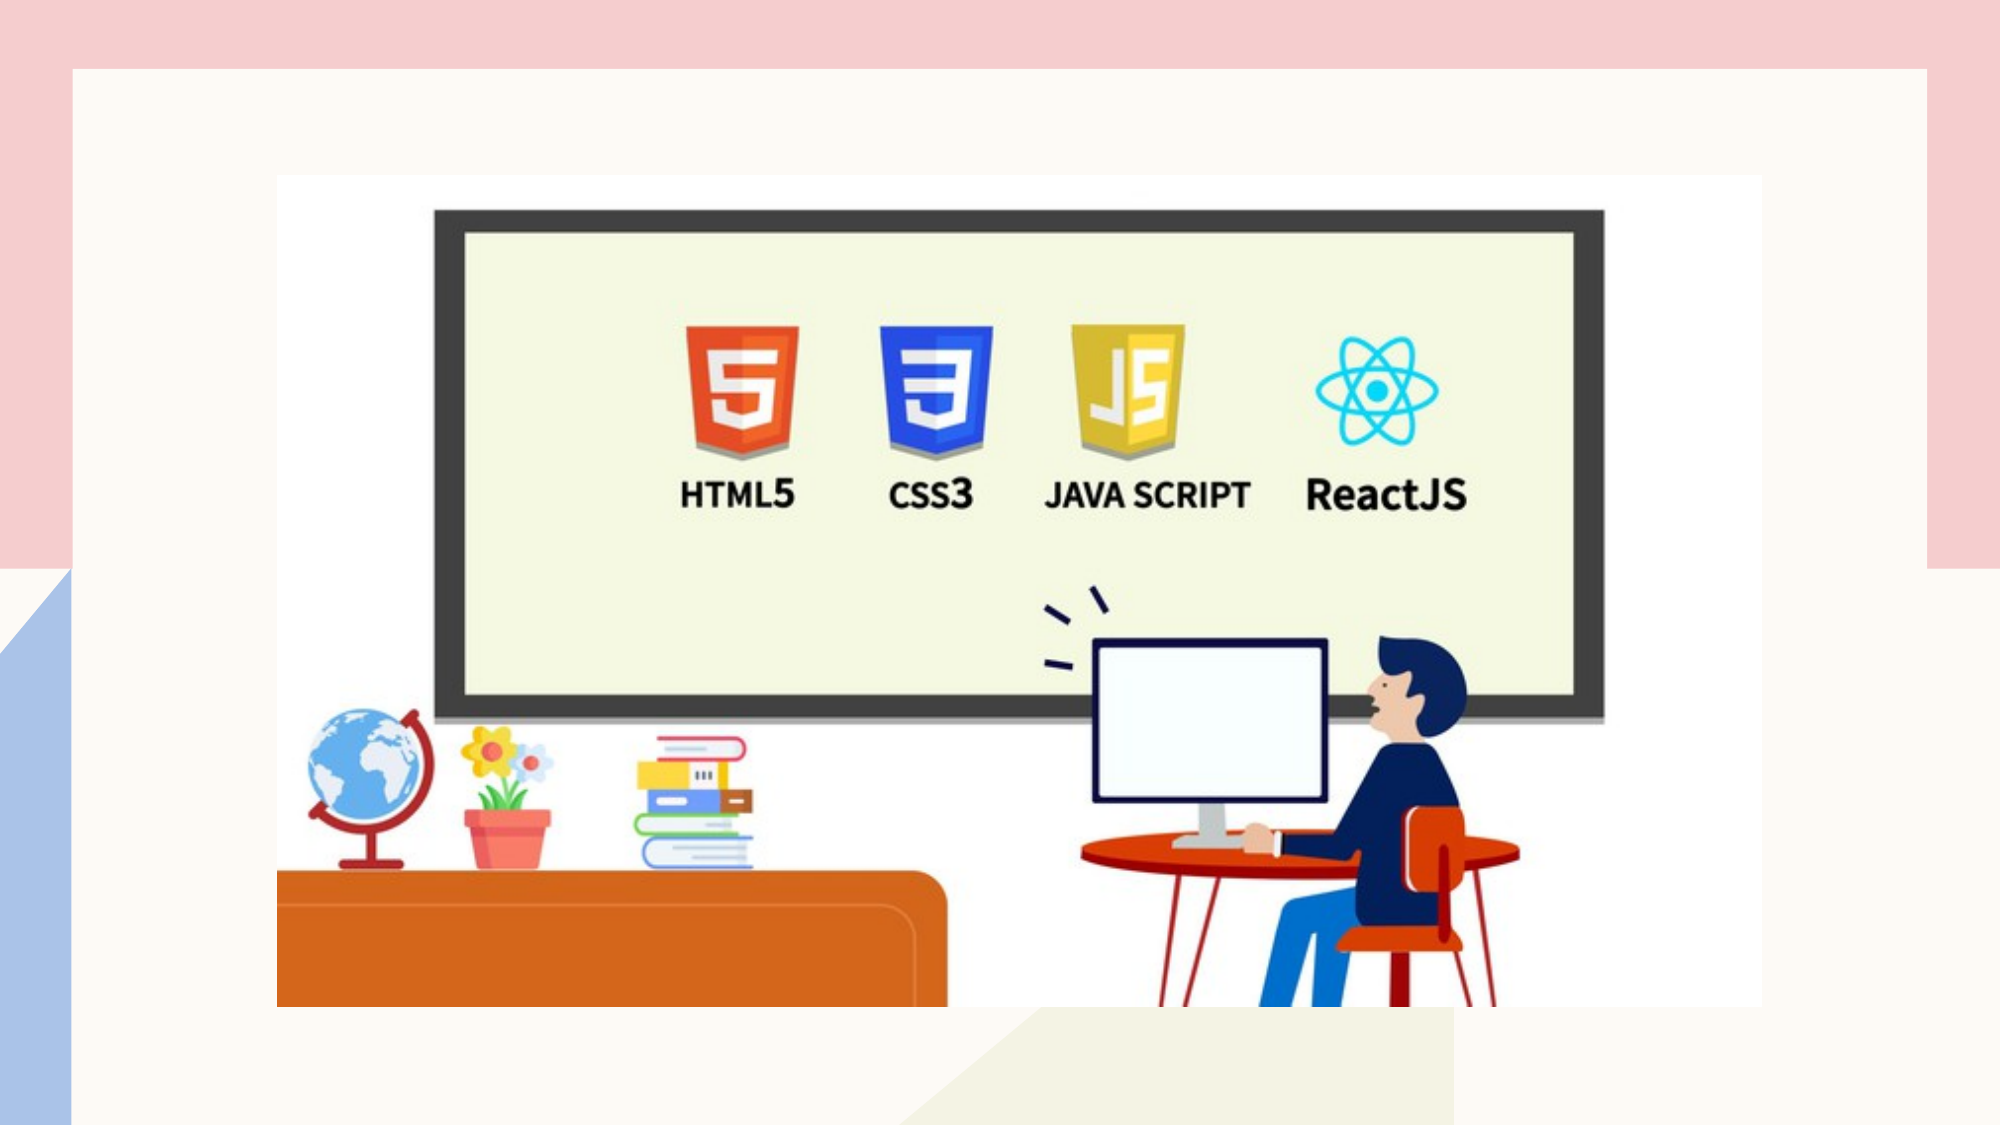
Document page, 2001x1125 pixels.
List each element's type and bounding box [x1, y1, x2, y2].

picture [277, 175, 1762, 1007]
